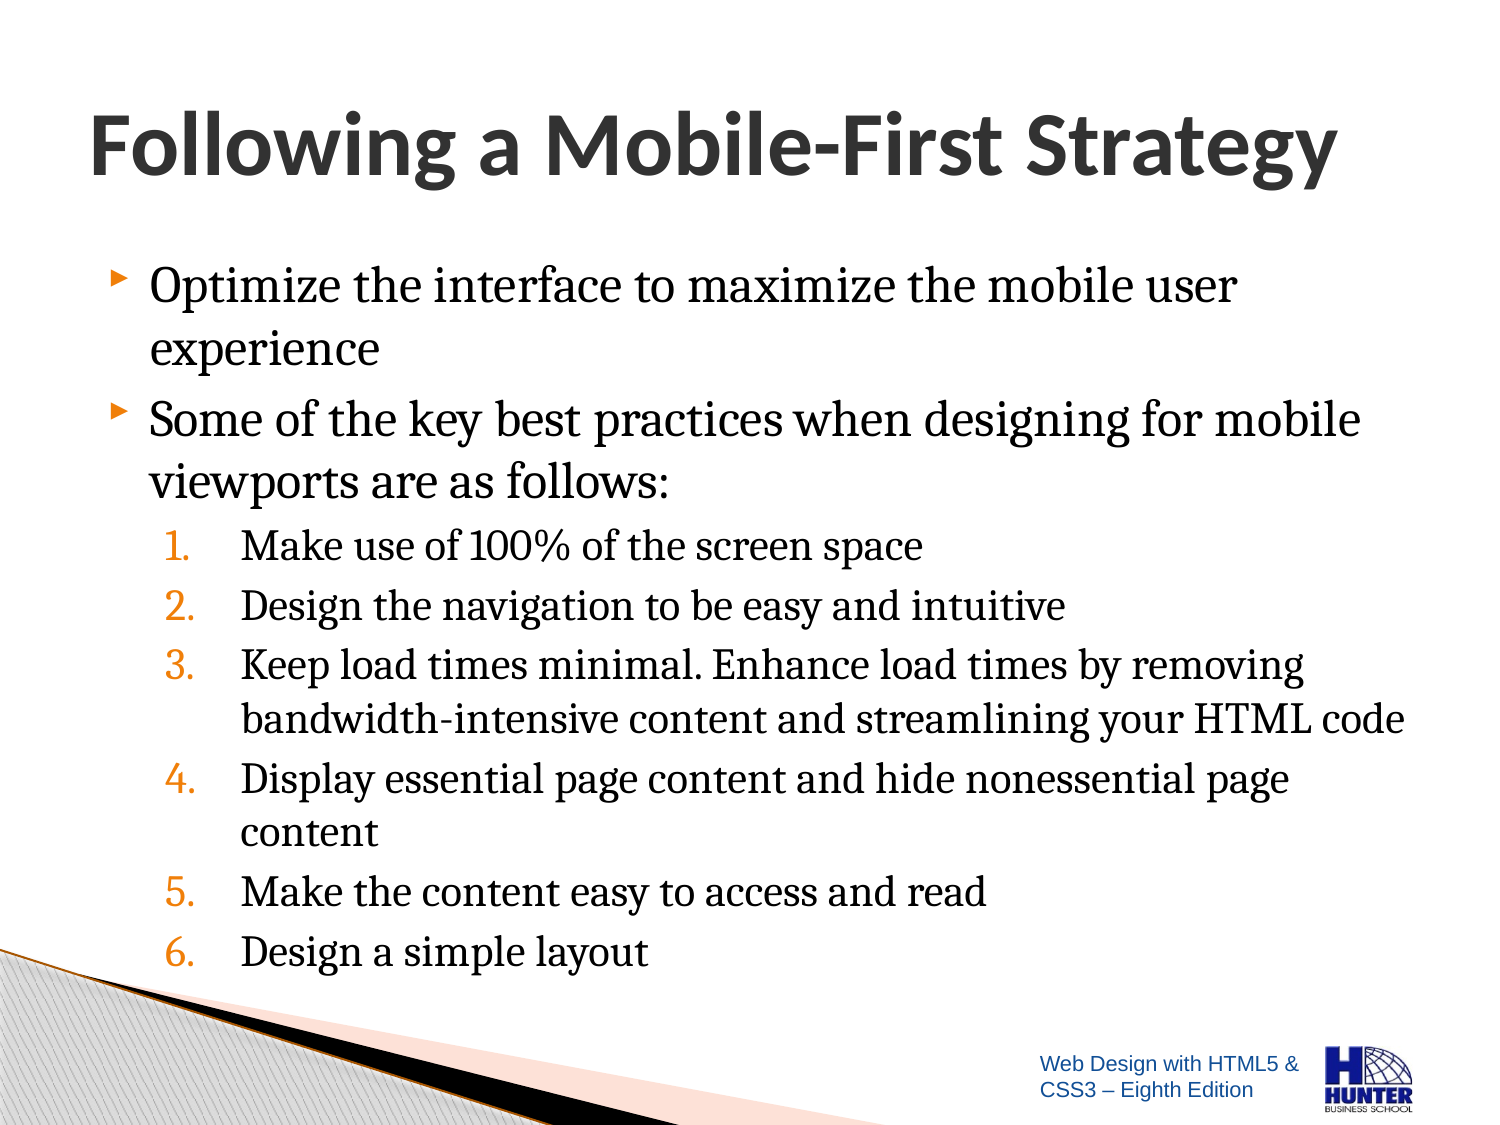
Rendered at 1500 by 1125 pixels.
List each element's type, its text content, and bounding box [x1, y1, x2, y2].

title Following a Mobile-First Strategy [75, 45, 1425, 233]
picture [1325, 1046, 1413, 1113]
list Optimize the interface to maximize the mobile user experience Some of the key best practices when designing for mobile viewports are as follows: Make use of 100% of the screen space Design the navigation to be easy and intuitive Keep load times minimal. Enhance load times by removing bandwidth-intensive content and streamlining your HTML code Display essential page content and hide nonessential page content Make the content easy to access and read Design a simple layout [75, 243, 1425, 986]
